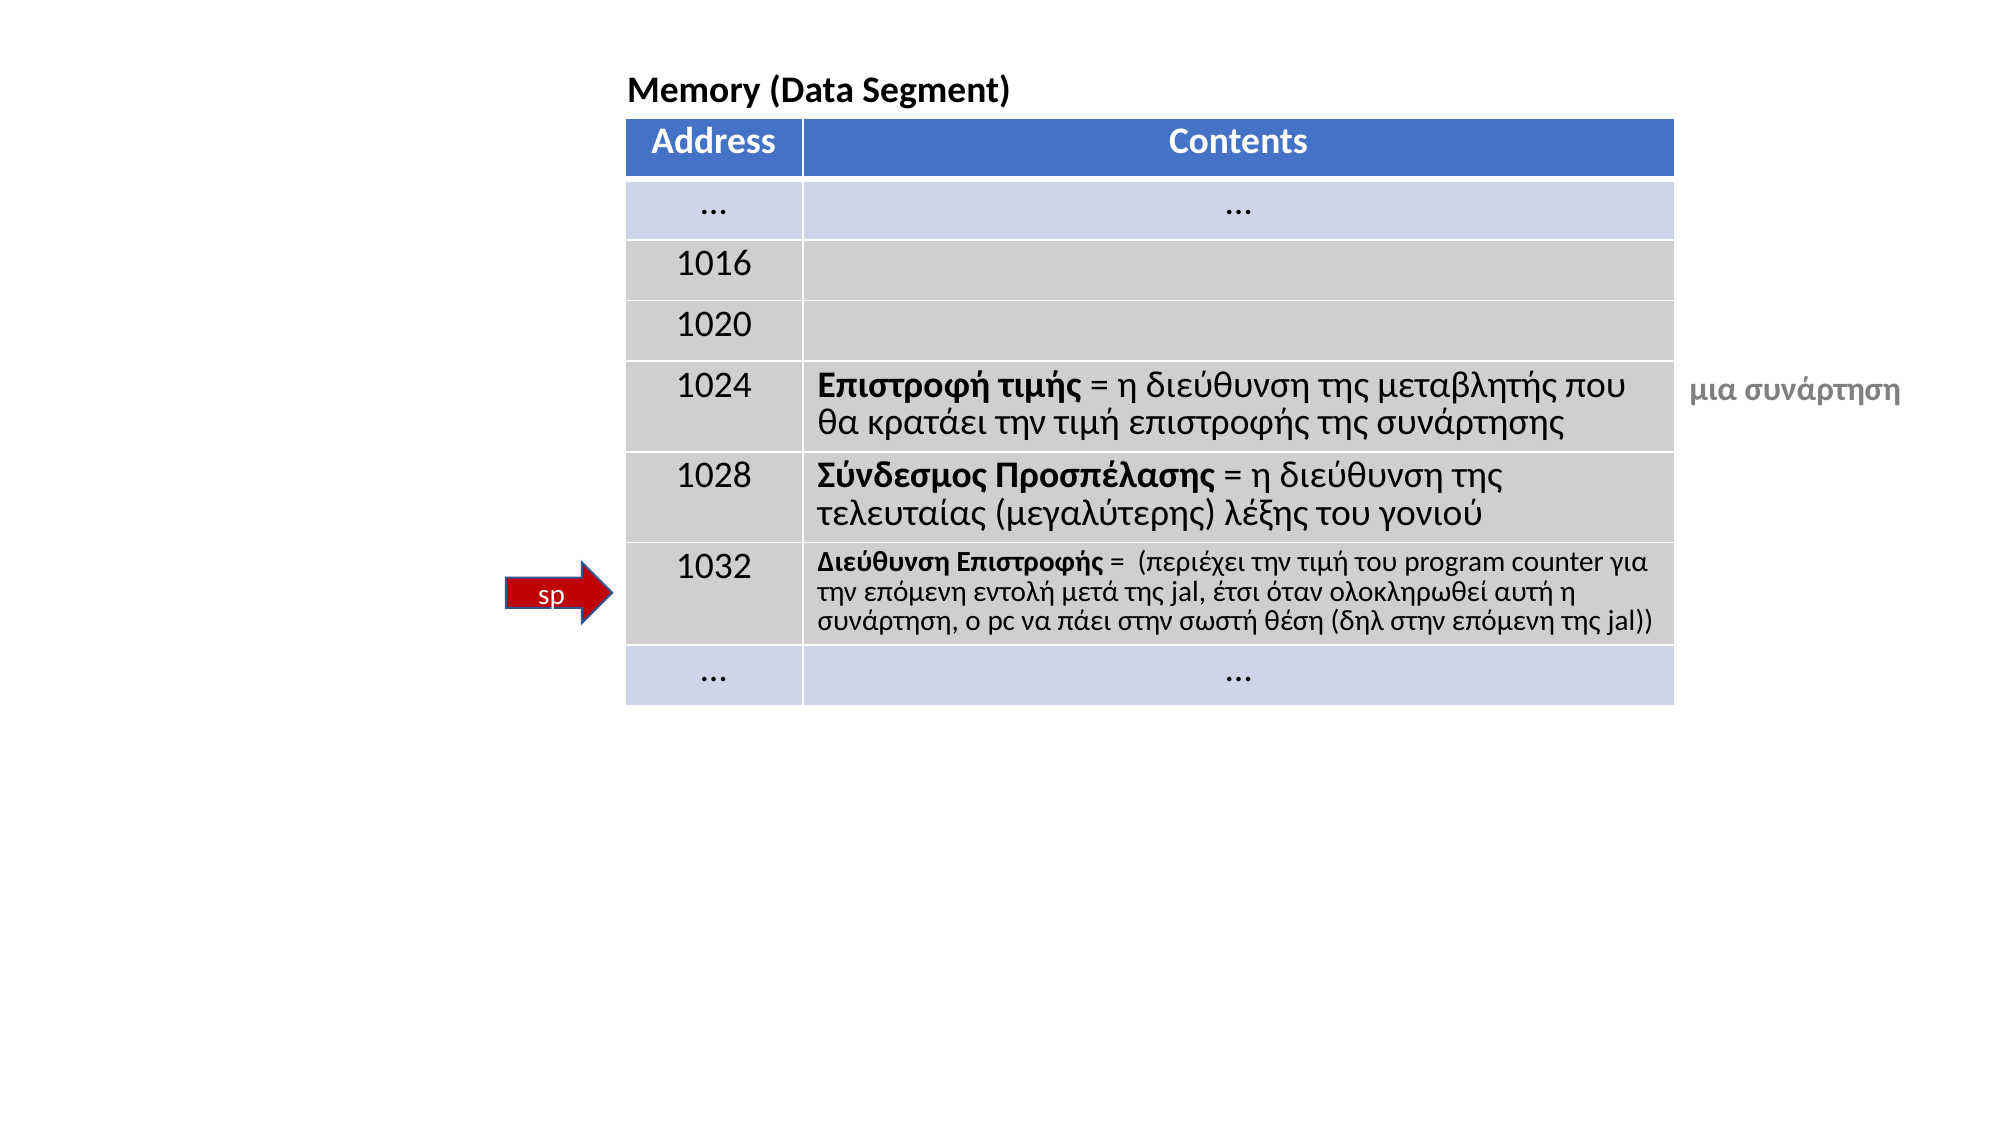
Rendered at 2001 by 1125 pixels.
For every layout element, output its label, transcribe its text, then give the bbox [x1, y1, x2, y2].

table_cell Επιστροφή τιμής = η διεύθυνση της μεταβλητής που θα κρατάει την τιμή επιστροφής της συνάρτησης [804, 362, 1674, 451]
table_cell 1020 [626, 301, 802, 360]
text_box μια συνάρτηση [1674, 359, 1936, 415]
table_cell 1016 [626, 241, 802, 300]
table_cell [804, 241, 1674, 300]
table_cell 1032 [626, 543, 802, 644]
table_cell … [626, 182, 802, 239]
table_cell [804, 301, 1674, 360]
table_cell Διεύθυνση Επιστροφής = (περιέχει την τιμή του program counter για την επόμενη εντολή μετά της jal, έτσι όταν ολοκληρωθεί αυτή η συνάρτηση, ο pc να πάει στην σωστή θέση (δηλ στην επόμενη της jal)) [804, 543, 1674, 644]
table_cell Σύνδεσμος Προσπέλασης = η διεύθυνση της τελευταίας (μεγαλύτερης) λέξης του γονιού [804, 453, 1674, 542]
table_cell 1024 [626, 362, 802, 451]
text_box Memory (Data Segment) [612, 57, 1241, 118]
table_cell 1028 [626, 453, 802, 542]
table_cell … [626, 646, 802, 705]
text_box sp [504, 559, 614, 626]
table_header Contents [804, 119, 1674, 176]
table_cell … [804, 182, 1674, 239]
table_cell … [804, 646, 1674, 705]
table_header Address [626, 119, 802, 176]
